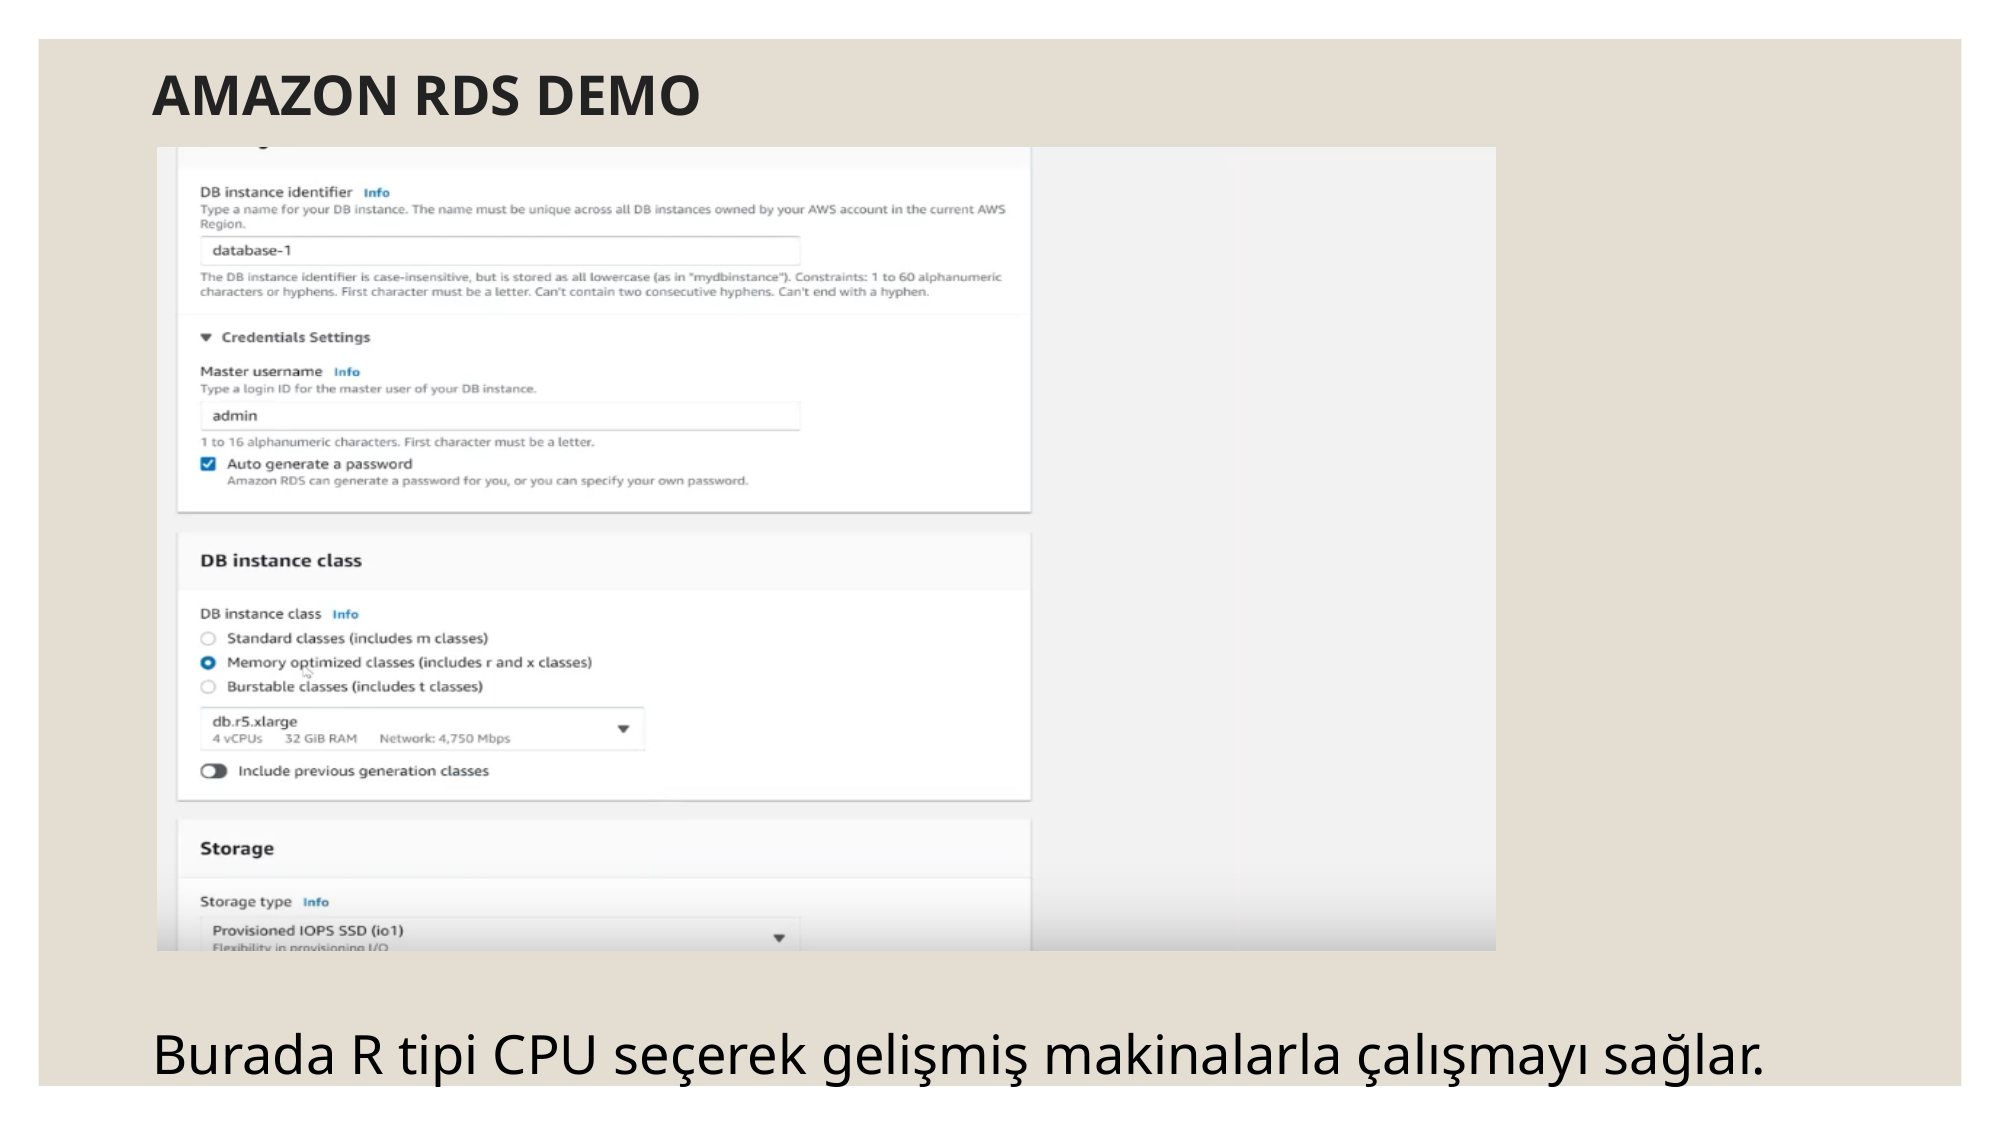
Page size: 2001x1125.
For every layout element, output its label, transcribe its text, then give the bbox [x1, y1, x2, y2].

picture [157, 147, 1496, 951]
list Burada R tipi CPU seçerek gelişmiş makinalarla çalışmayı sağlar. [137, 174, 1863, 1107]
title AMAZON RDS DEMO [137, 59, 1863, 136]
